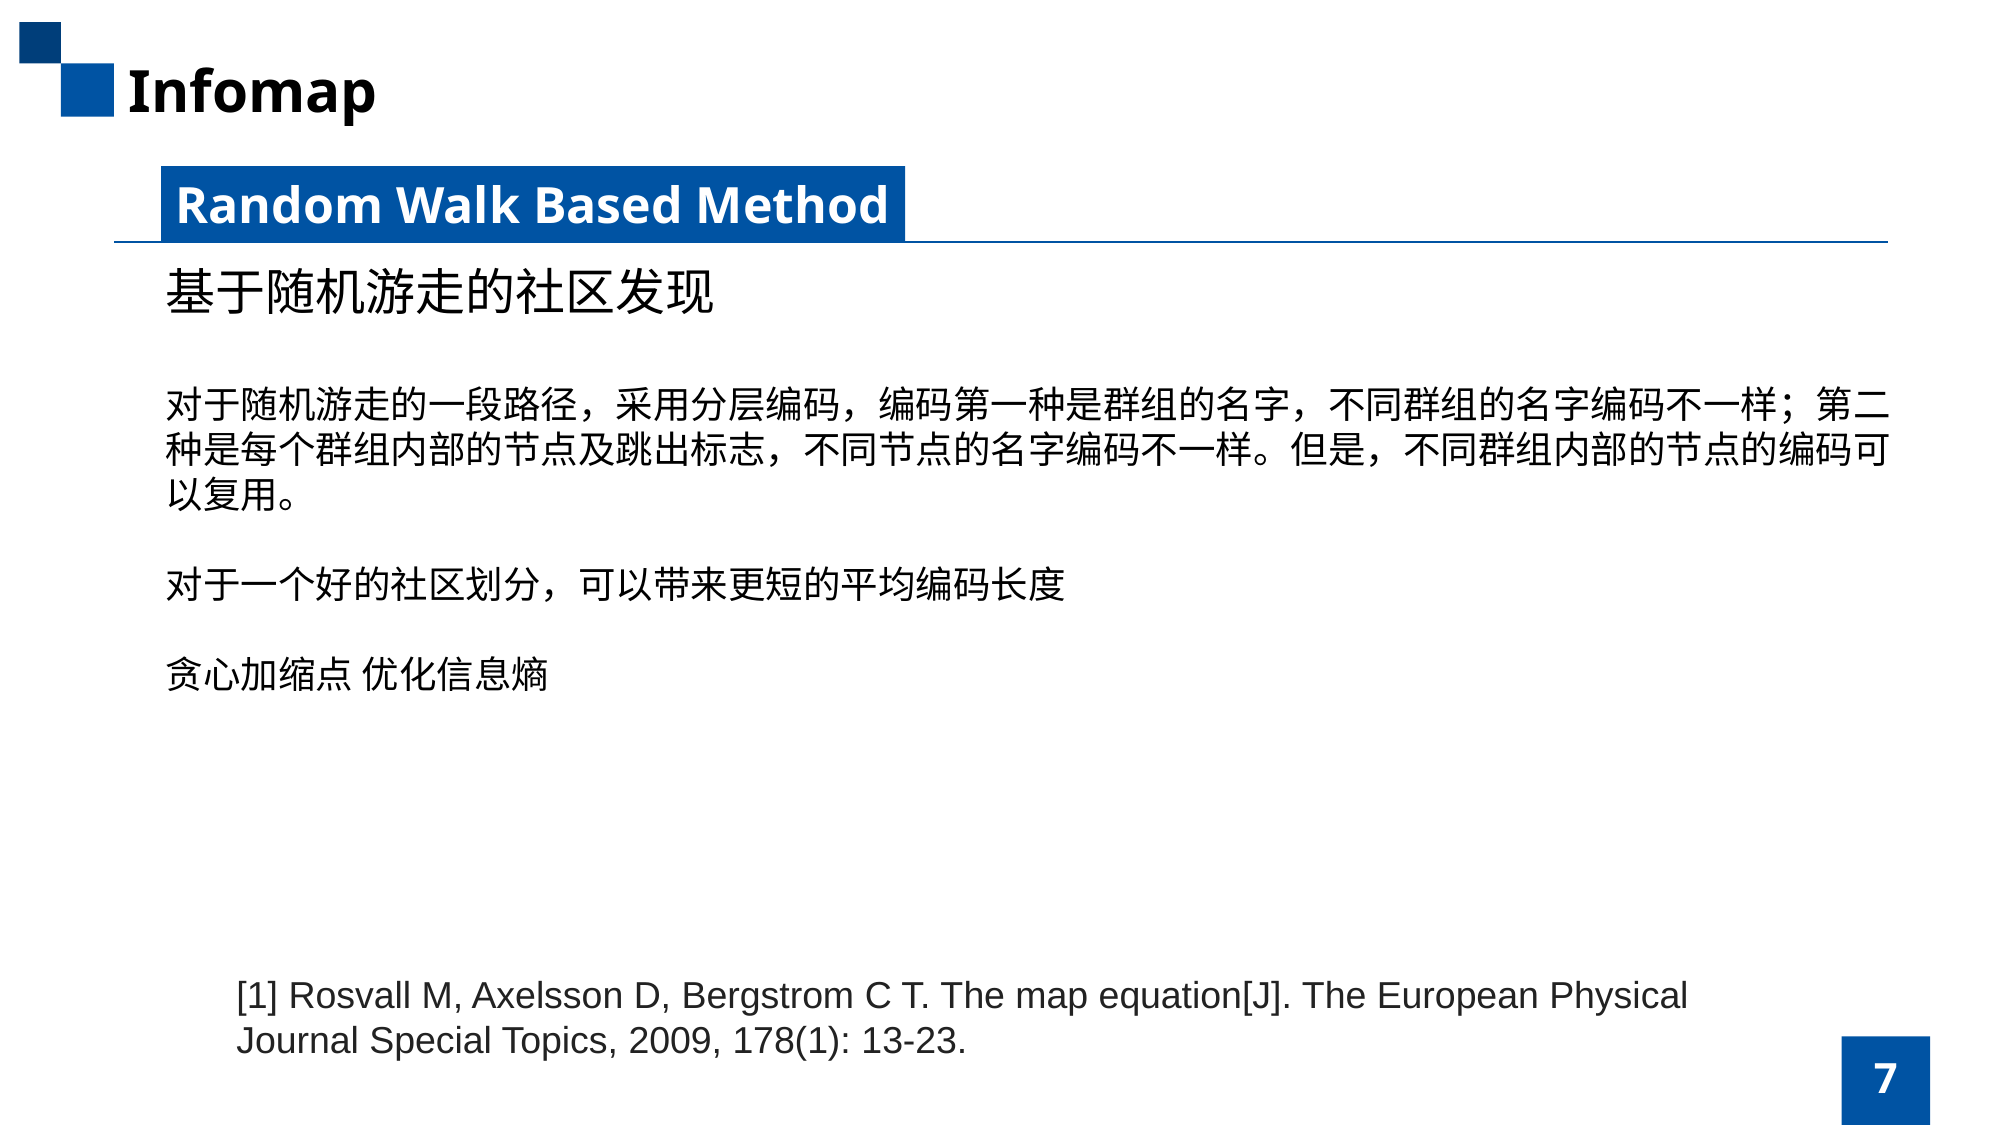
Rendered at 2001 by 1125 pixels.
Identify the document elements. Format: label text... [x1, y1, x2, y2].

slide_number 7 [1771, 1050, 2000, 1111]
text_box 基于随机游走的社区发现 对于随机游走的一段路径，采用分层编码，编码第一种是群组的名字，不同群组的名字编码不一样；第二种是每个群组内部的节点及跳出标志，不同节点的名字编码不一样。但是，不同群组内部的节点的编码可以复用。 对于一个好的社区划分，可以带来更短的平均编码长度 贪心加缩点 优化信息熵 [150, 253, 1925, 703]
text_box Infomap [113, 47, 1886, 132]
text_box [113, 166, 1888, 242]
text_box [1] Rosvall M, Axelsson D, Bergstrom C T. The map equation[J]. The European Physical Journal Special Topics, 2009, 178(1): 13-23. [221, 963, 1749, 1069]
